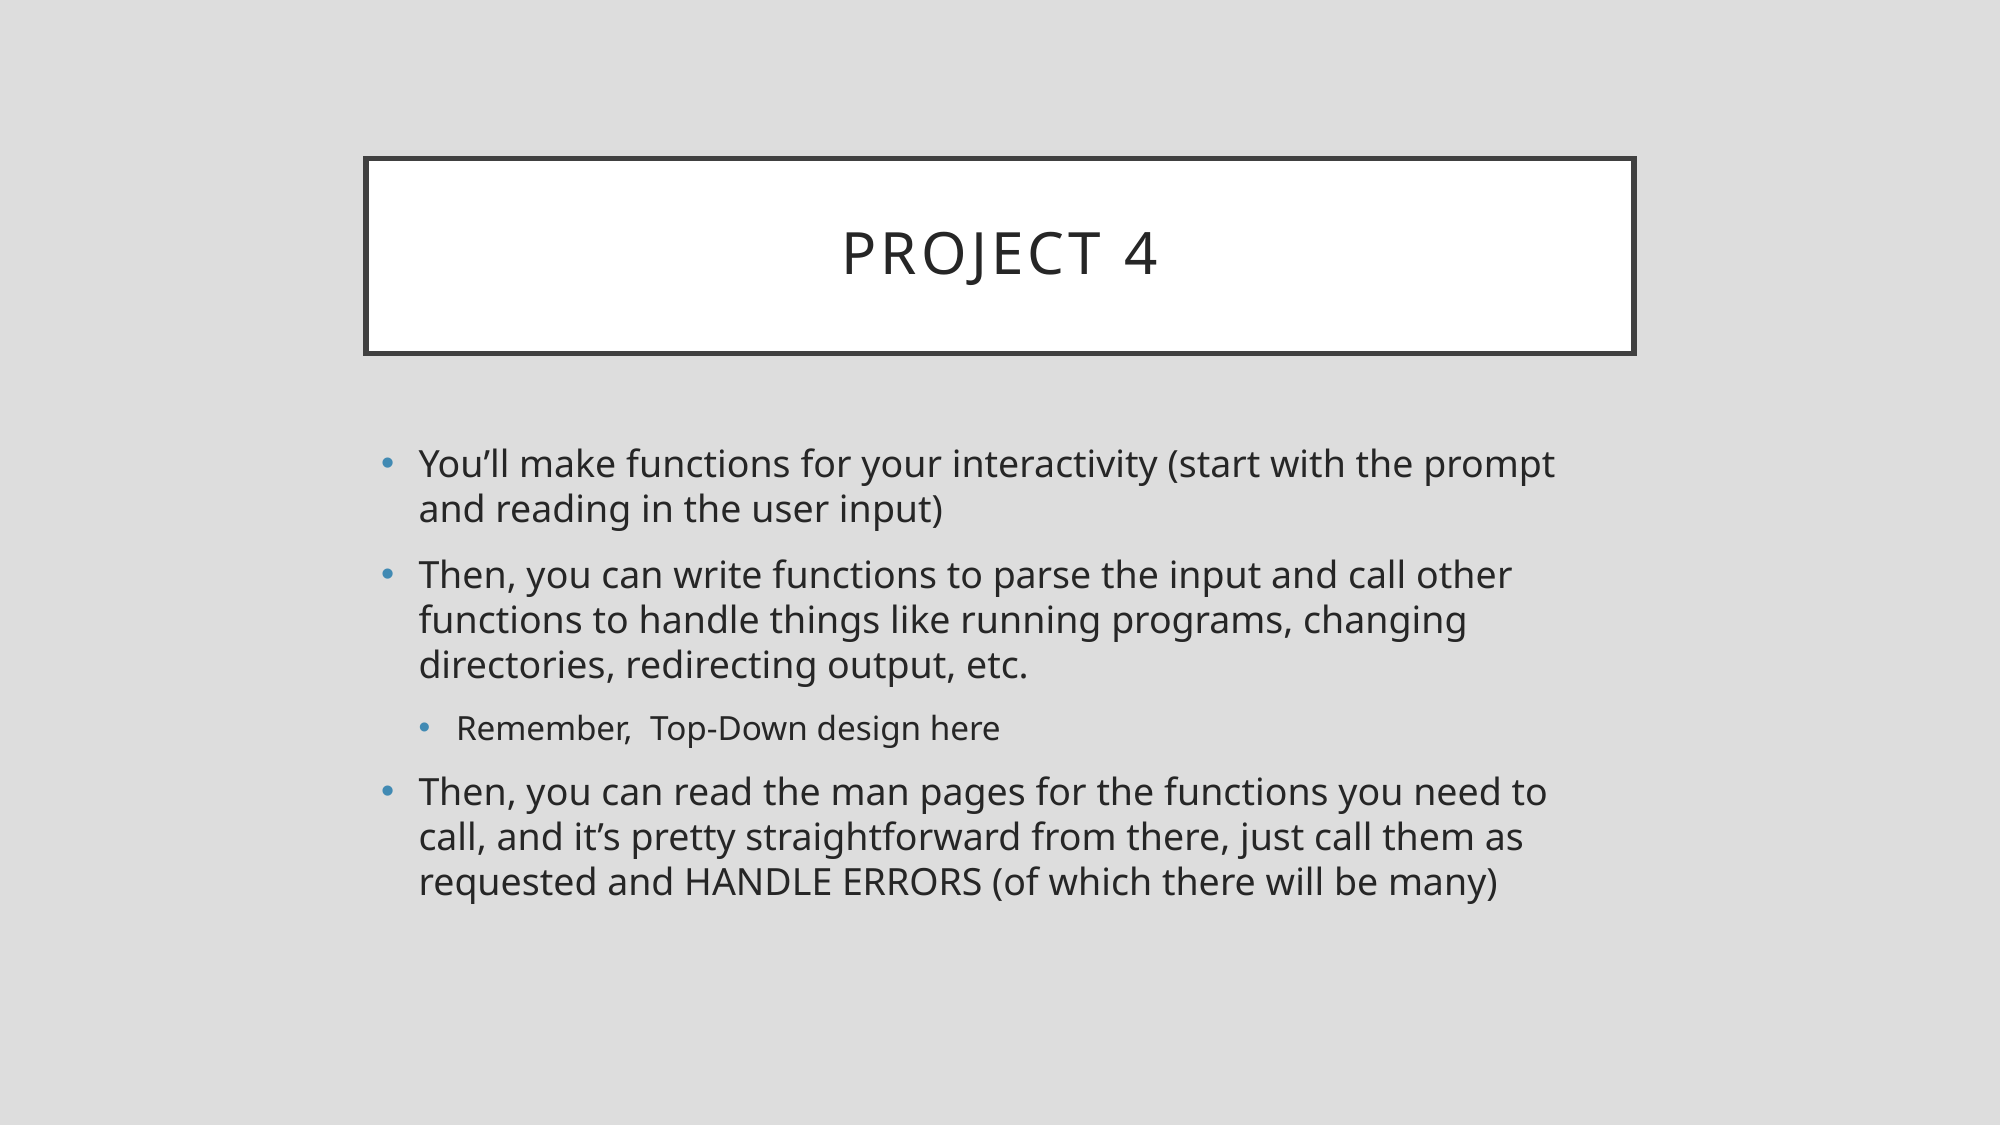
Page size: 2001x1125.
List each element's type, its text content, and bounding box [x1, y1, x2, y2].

title Project 4 [363, 156, 1637, 356]
list You’ll make functions for your interactivity (start with the prompt and reading in the user input) Then, you can write functions to parse the input and call other functions to handle things like running programs, changing directories, redirecting output, etc. Remember, Top-Down design here Then, you can read the man pages for the functions you need to call, and it’s pretty straightforward from there, just call them as requested and HANDLE ERRORS (of which there will be many) [366, 432, 1634, 942]
